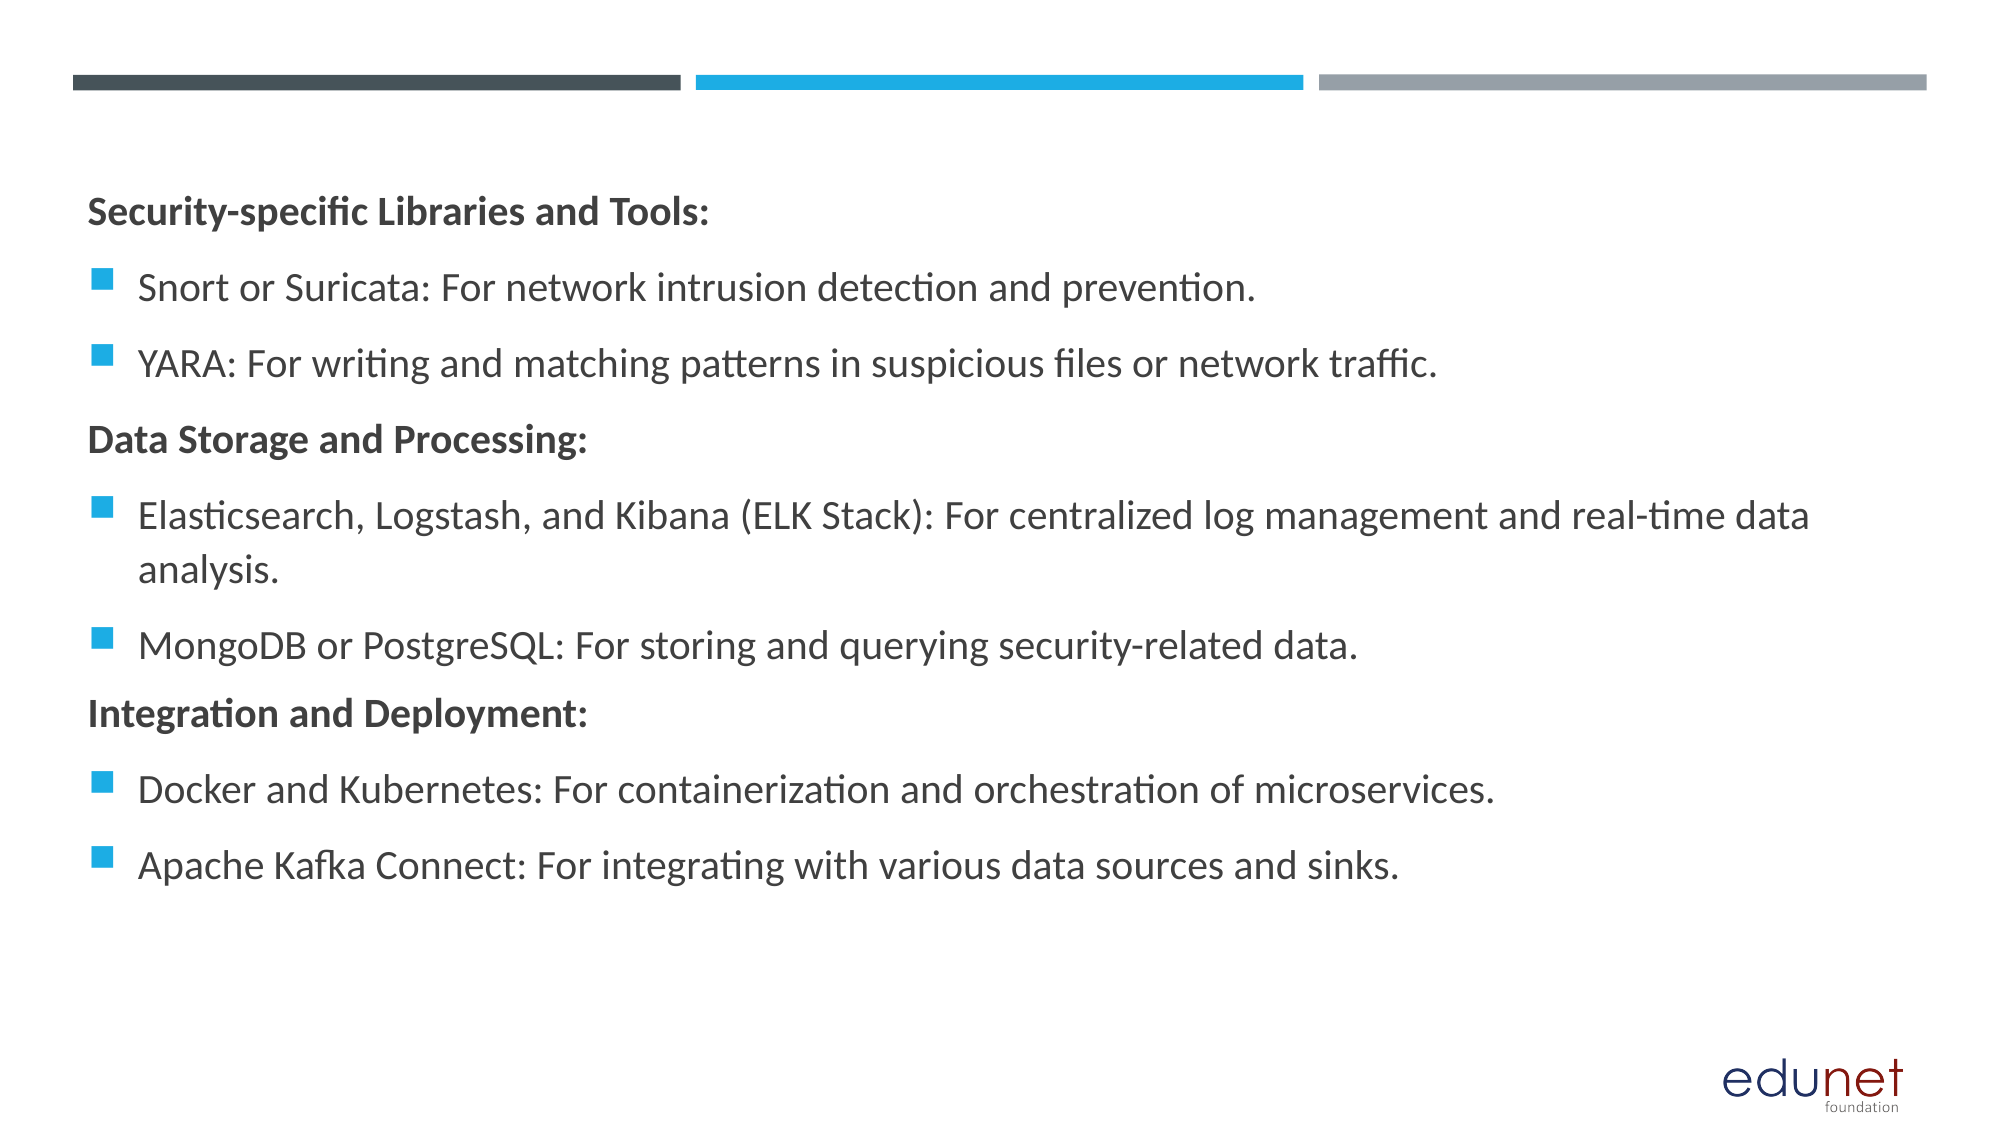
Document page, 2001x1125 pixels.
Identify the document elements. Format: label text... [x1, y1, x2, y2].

picture [1719, 1056, 1905, 1116]
list Security-specific Libraries and Tools: Snort or Suricata: For network intrusion detection and prevention. YARA: For writing and matching patterns in suspicious files or network traffic. Data Storage and Processing: Elasticsearch, Logstash, and Kibana (ELK Stack): For centralized log management and real-time data analysis. MongoDB or PostgreSQL: For storing and querying security-related data. Integration and Deployment: Docker and Kubernetes: For containerization and orchestration of microservices. Apache Kafka Connect: For integrating with various data sources and sinks. [72, 171, 1883, 999]
